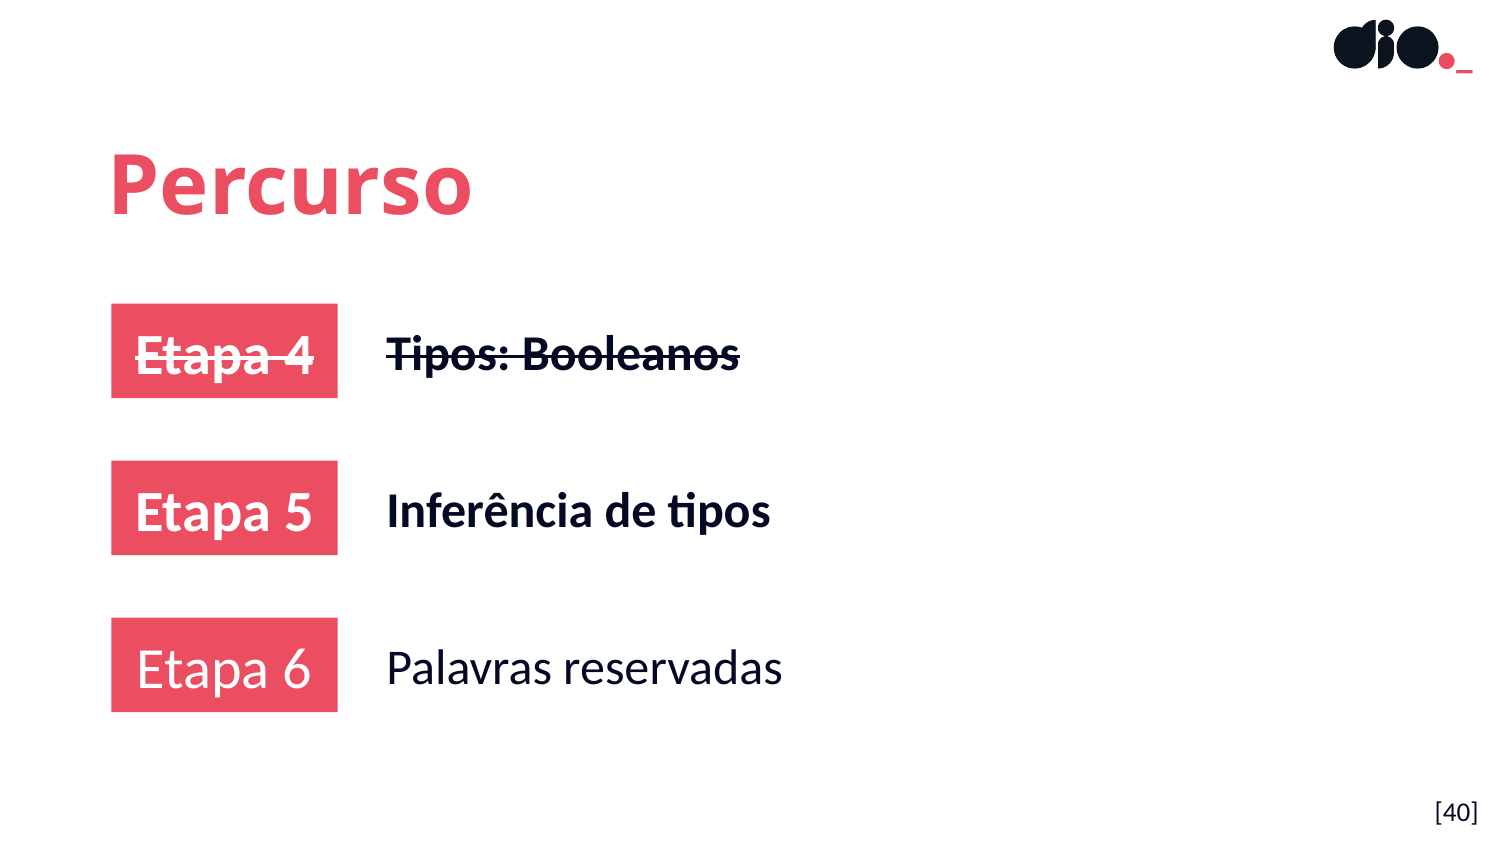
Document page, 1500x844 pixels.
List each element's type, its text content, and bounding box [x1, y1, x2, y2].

text_box Inferência de tipos [371, 470, 1384, 546]
text_box Percurso [92, 104, 1309, 243]
slide_number [40] [1403, 779, 1494, 844]
text_box Palavras reservadas [371, 627, 1384, 703]
text_box Etapa 4 [111, 303, 338, 399]
text_box Etapa 6 [111, 617, 338, 713]
picture [1333, 19, 1473, 74]
text_box Etapa 5 [111, 460, 338, 556]
text_box Tipos: Booleanos [371, 313, 1384, 389]
